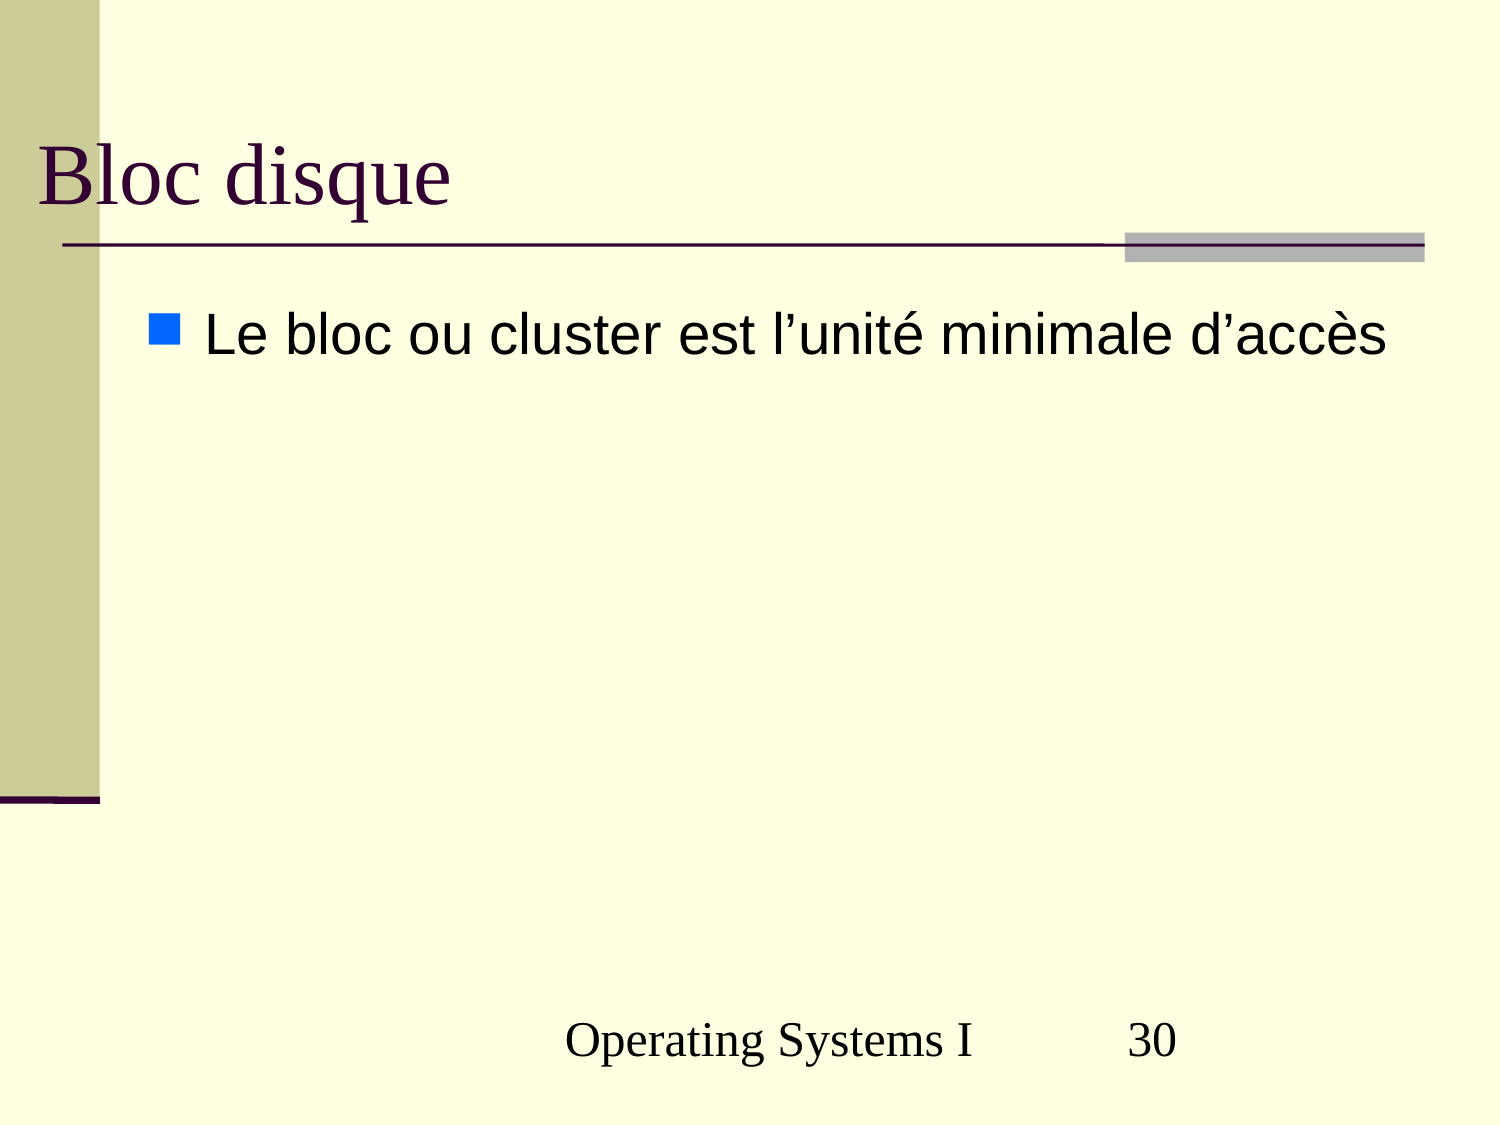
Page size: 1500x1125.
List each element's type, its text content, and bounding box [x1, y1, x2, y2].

list Le bloc ou cluster est l’unité minimale d’accès [152, 295, 1397, 985]
title Bloc disque [37, 75, 1311, 263]
slide_number 30 [1112, 1025, 1425, 1100]
footer Operating Systems I [549, 1025, 1037, 1100]
